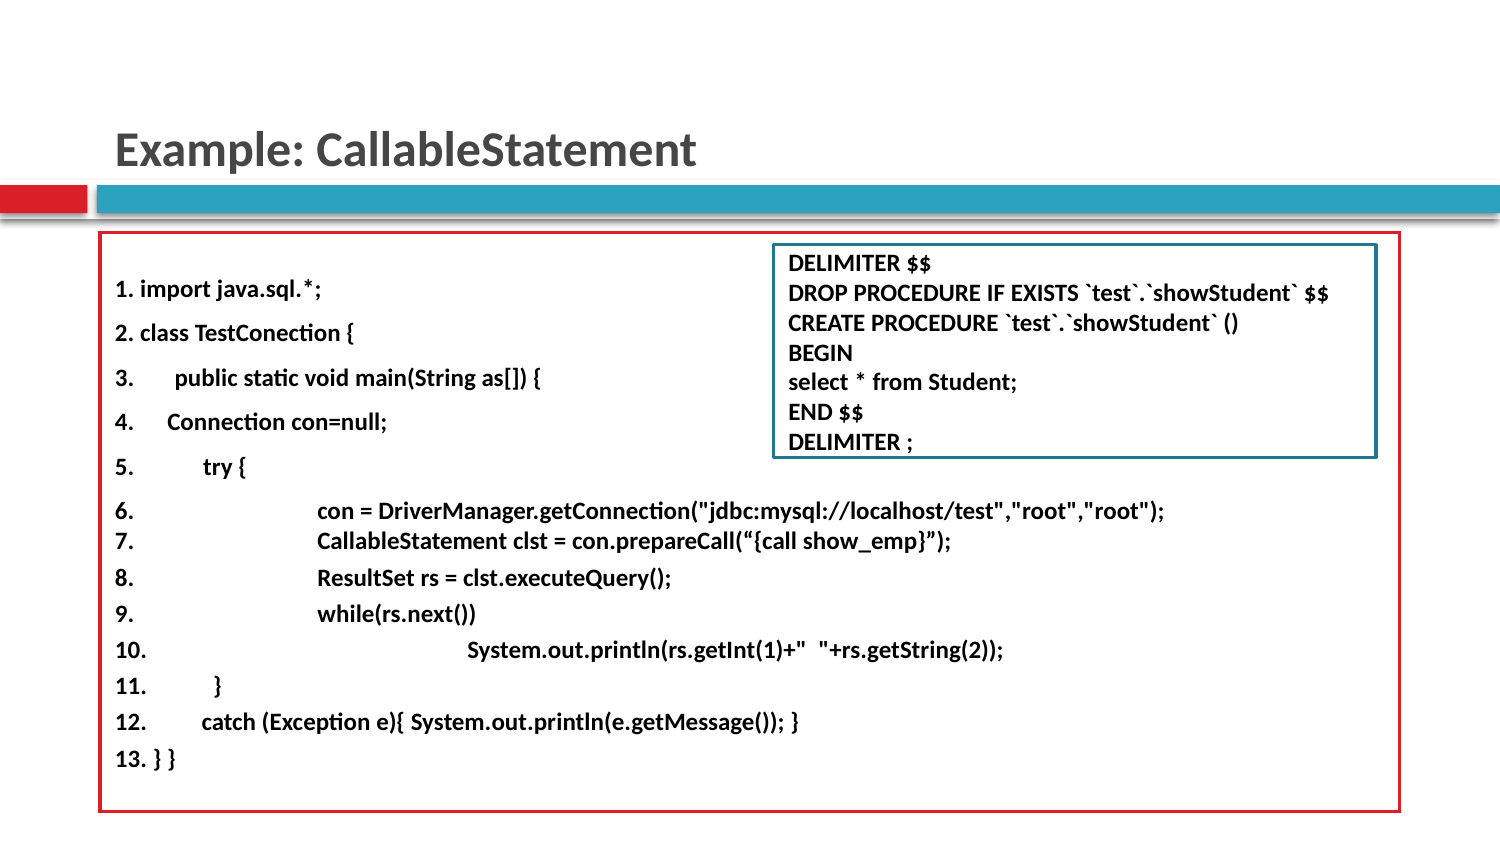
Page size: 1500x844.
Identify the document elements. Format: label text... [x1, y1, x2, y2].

title Example: CallableStatement [99, 18, 1500, 185]
list 1. import java.sql.*; 2. class TestConection { 3. public static void main(String as[]) { 4. Connection con=null; 5. try { 6. con = DriverManager.getConnection("jdbc:mysql://localhost/test","root","root"); 7. CallableStatement clst = con.prepareCall(“{call show_emp}”); 8. ResultSet rs = clst.executeQuery(); 9. while(rs.next()) 10. System.out.println(rs.getInt(1)+" "+rs.getString(2)); 11. } 12. catch (Exception e){ System.out.println(e.getMessage()); } 13. } } [98, 231, 1401, 813]
text_box DELIMITER $$ DROP PROCEDURE IF EXISTS `test`.`showStudent` $$ CREATE PROCEDURE `test`.`showStudent` () BEGIN select * from Student; END $$ DELIMITER ; [772, 243, 1378, 459]
